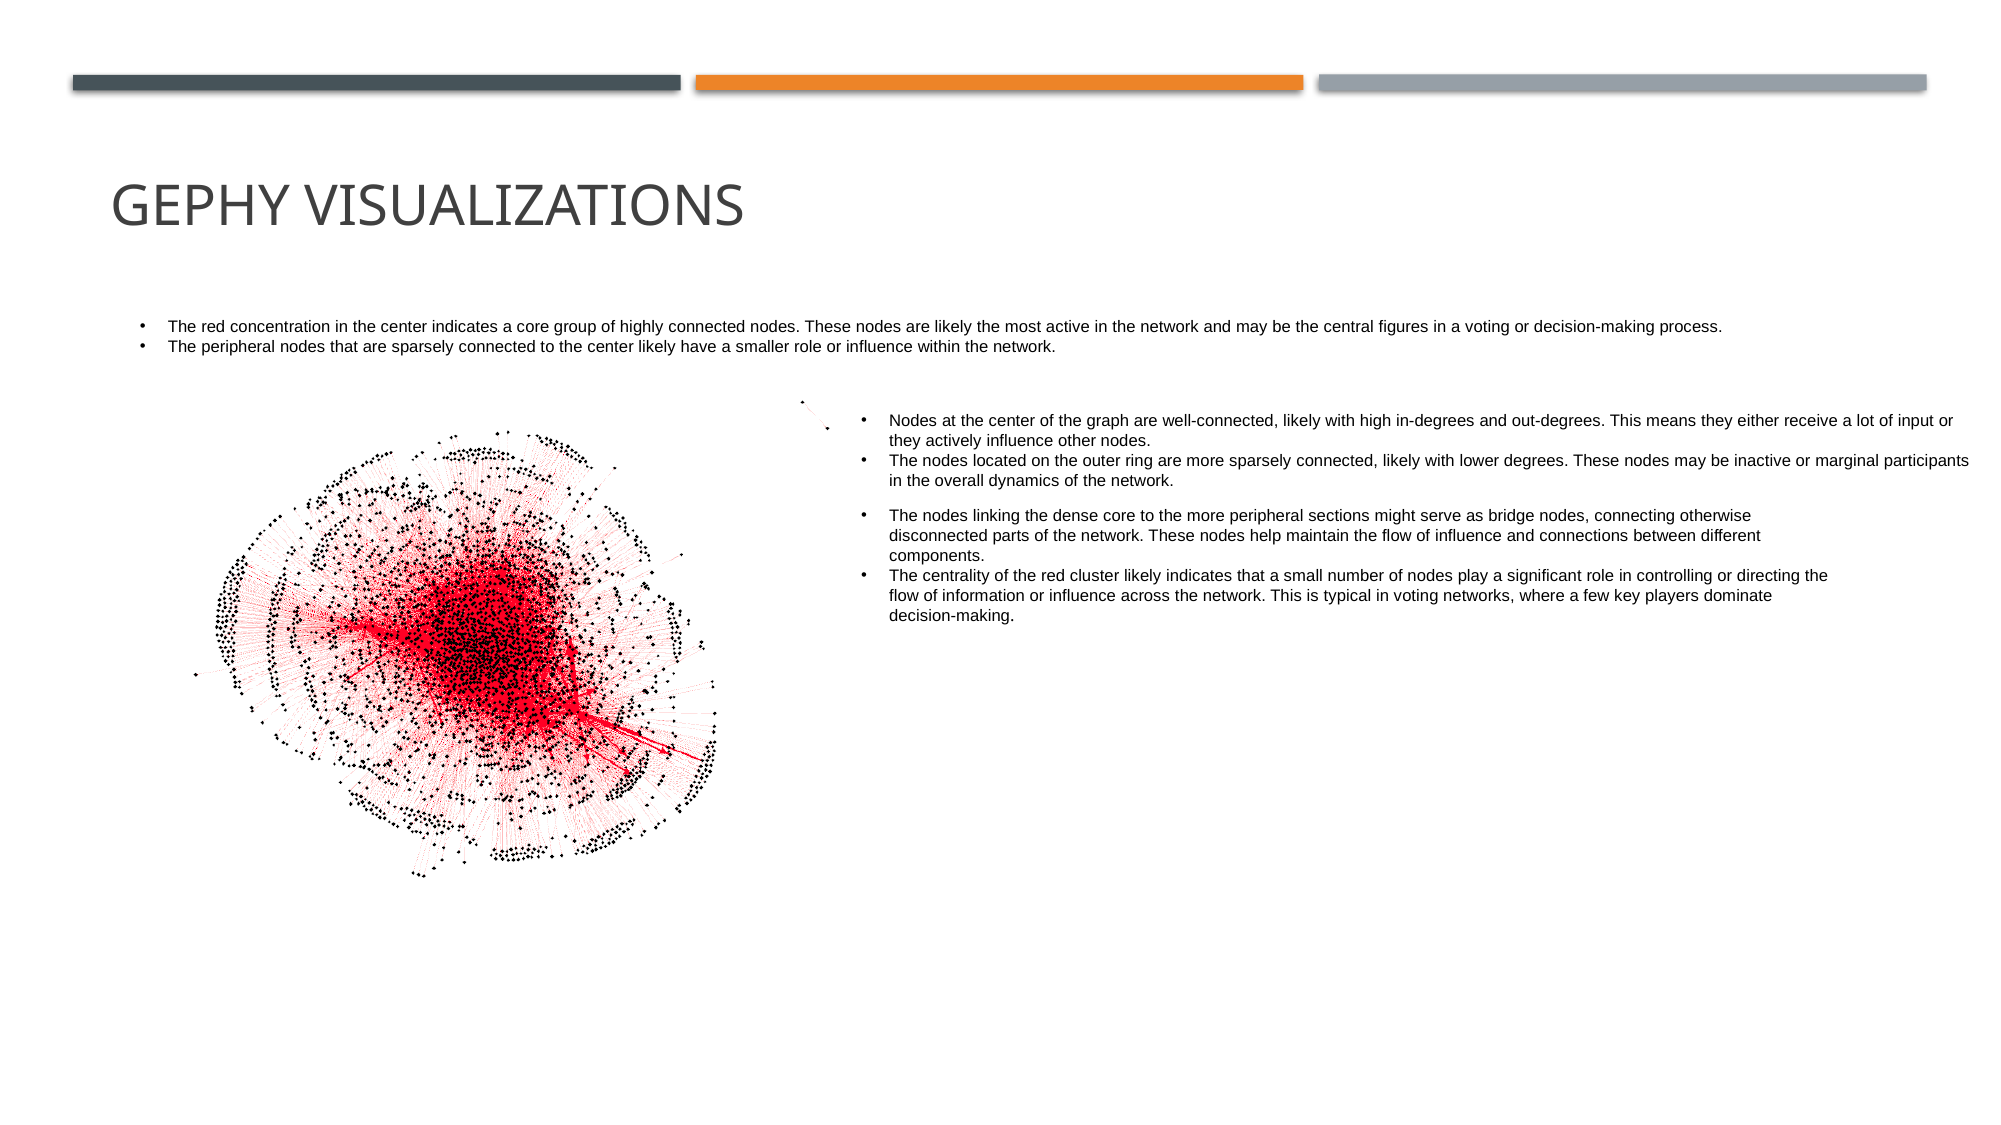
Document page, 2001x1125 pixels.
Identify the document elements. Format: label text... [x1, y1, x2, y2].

text_box The nodes linking the dense core to the more peripheral sections might serve as bridge nodes, connecting otherwise disconnected parts of the network. These nodes help maintain the flow of influence and connections between different components. The centrality of the red cluster likely indicates that a small number of nodes play a significant role in controlling or directing the flow of information or influence across the network. This is typical in voting networks, where a few key players dominate decision-making. [853, 497, 1847, 632]
picture [65, 325, 847, 926]
text_box Nodes at the center of the graph are well-connected, likely with high in-degrees and out-degrees. This means they either receive a lot of input or they actively influence other nodes. The nodes located on the outer ring are more sparsely connected, likely with lower degrees. These nodes may be inactive or marginal participants in the overall dynamics of the network. [853, 381, 1992, 497]
title GePHY visualizations [95, 115, 1905, 245]
text_box The red concentration in the center indicates a core group of highly connected nodes. These nodes are likely the most active in the network and may be the central figures in a voting or decision-making process. The peripheral nodes that are sparsely connected to the center likely have a smaller role or influence within the network. [124, 288, 1741, 364]
